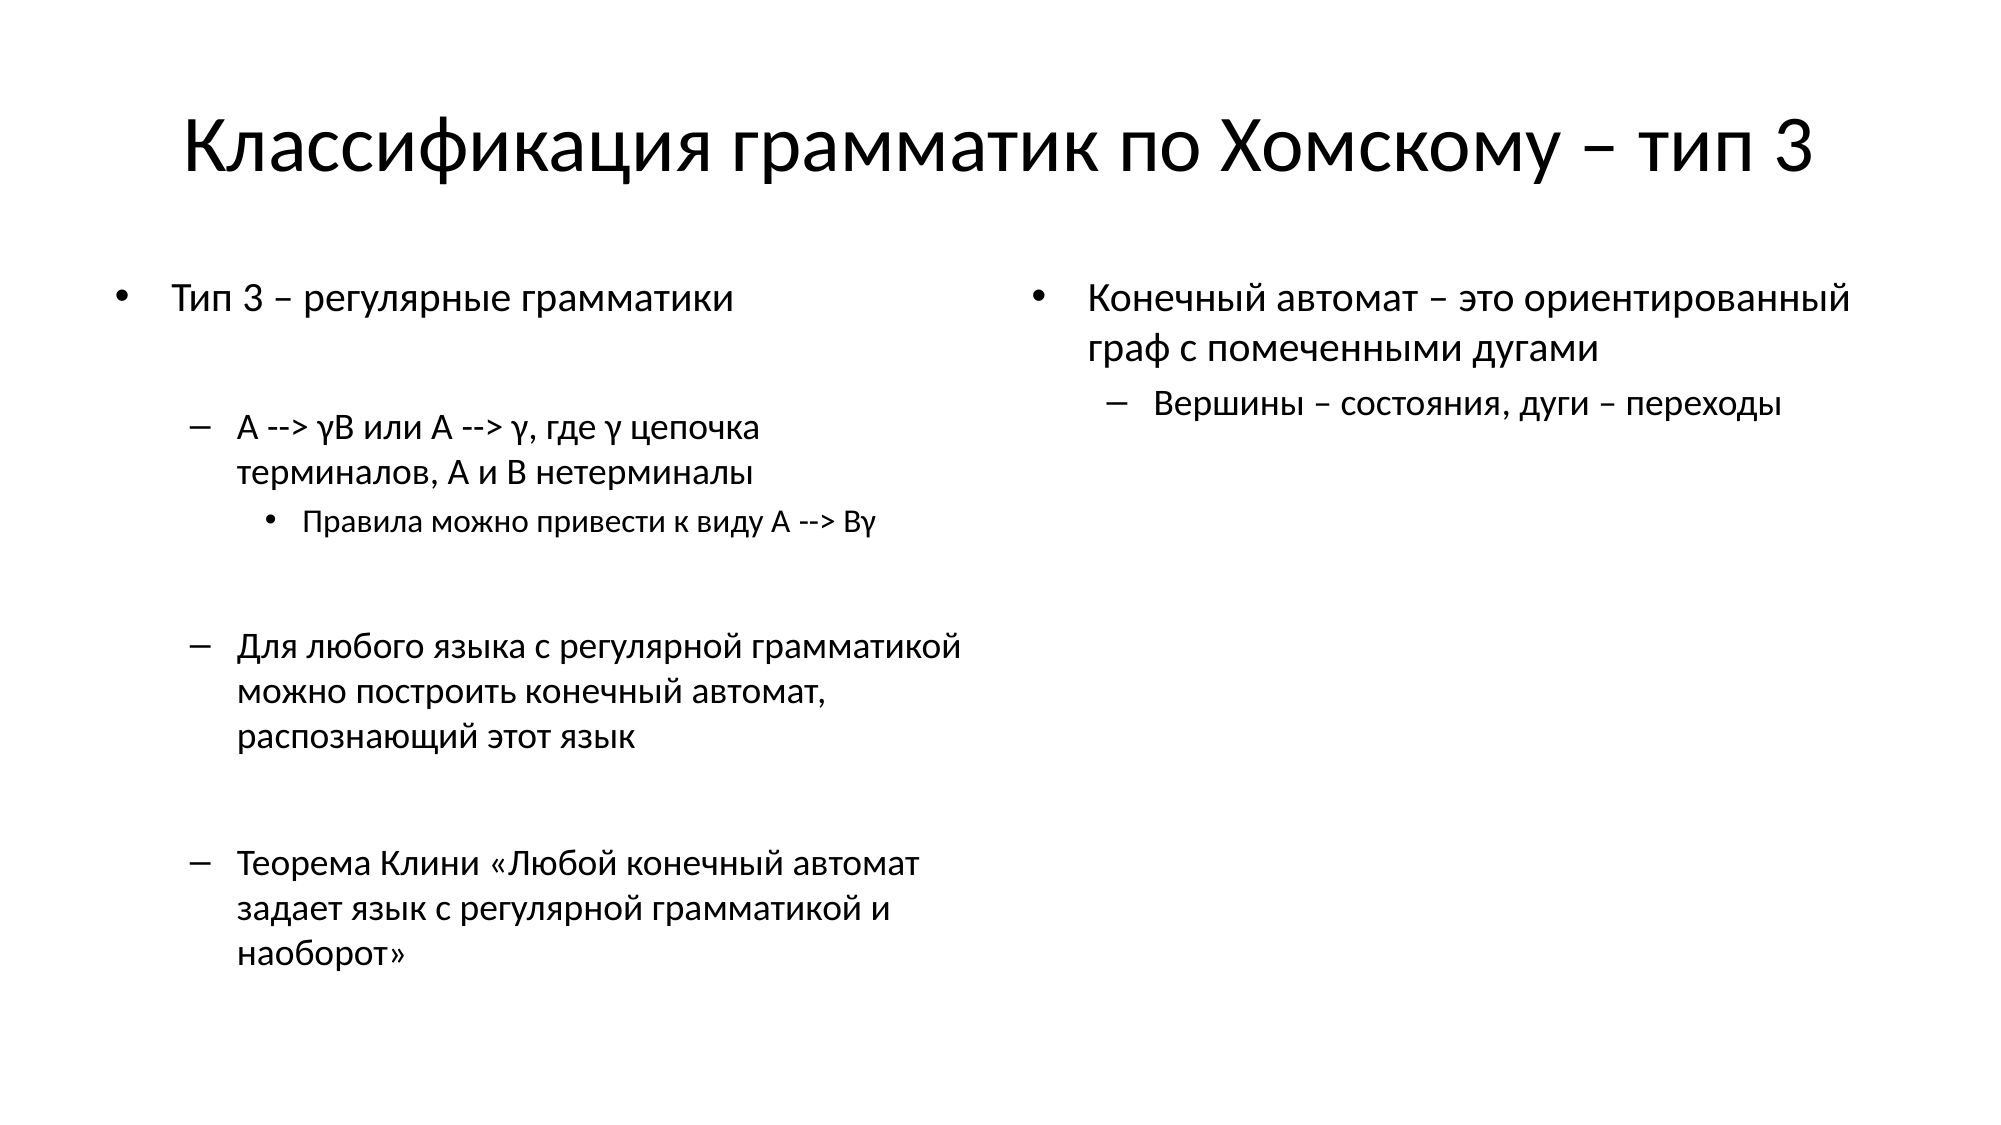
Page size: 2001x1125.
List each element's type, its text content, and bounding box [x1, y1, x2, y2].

list Конечный автомат – это ориентированный граф с помеченными дугами Вершины – состояния, дуги – переходы S – начальное состояние, F – множество конечных состояний Метка дуги – множество символов К.А. принимает цепочку, если она получается выписыванием символов  меткам вдоль пути из S в вершину  F [1016, 262, 1900, 1005]
list Тип 3 – регулярные грамматики A --> γB или A --> γ, где γ цепочка терминалов, А и В нетерминалы Правила можно привести к виду A --> Bγ Для любого языка с регулярной грамматикой можно построить конечный автомат, распознающий этот язык Теорема Клини «Любой конечный автомат задает язык с регулярной грамматикой и наоборот» [99, 262, 984, 1005]
title Классификация грамматик по Хомскому – тип 3 [99, 45, 1900, 233]
